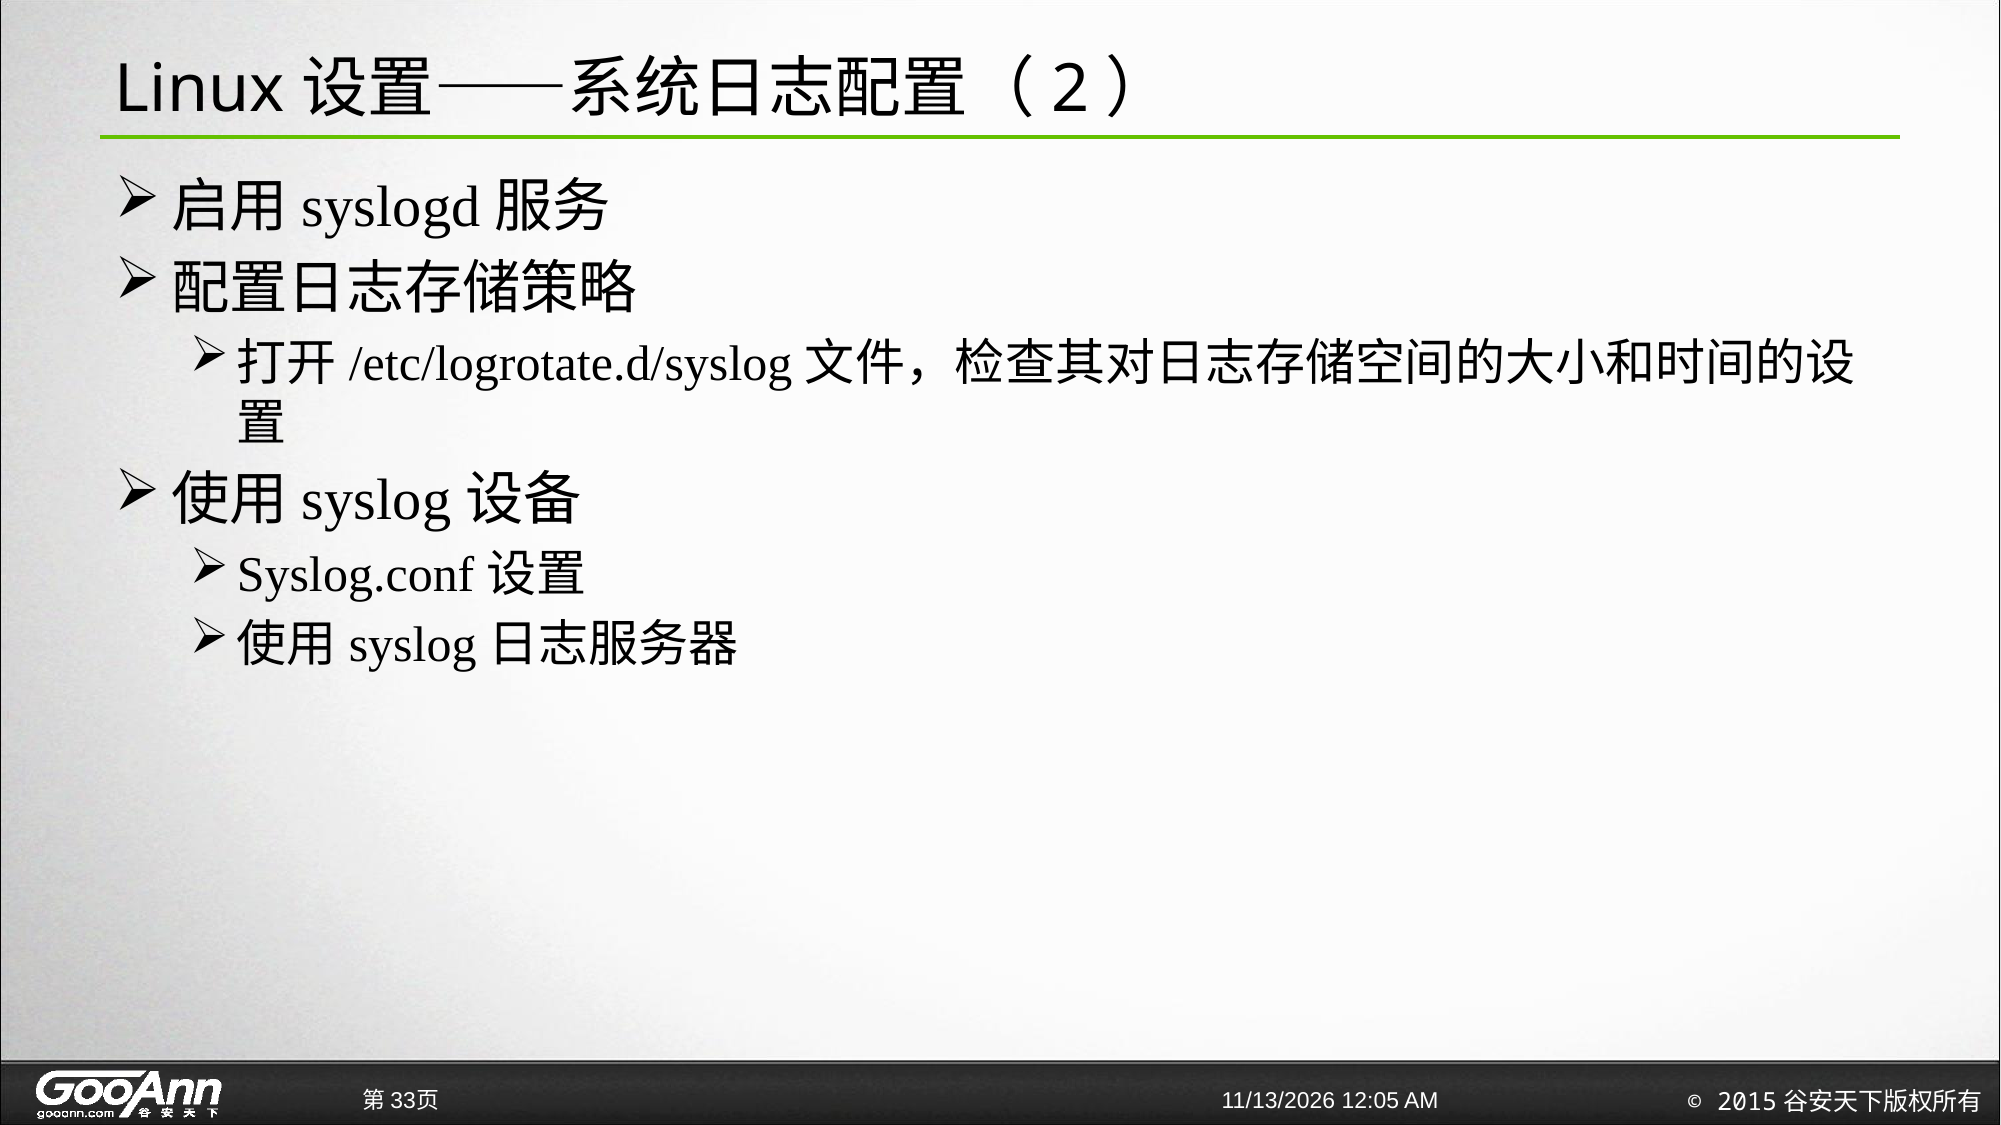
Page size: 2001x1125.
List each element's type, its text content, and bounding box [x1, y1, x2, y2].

picture [0, 0, 2001, 1125]
list 启用syslogd服务 配置日志存储策略 打开/etc/logrotate.d/syslog文件，检查其对日志存储空间的大小和时间的设置 使用syslog设备 Syslog.conf设置 使用syslog日志服务器 [99, 160, 1900, 1005]
title Linux设置——系统日志配置（2） [99, 45, 1900, 126]
